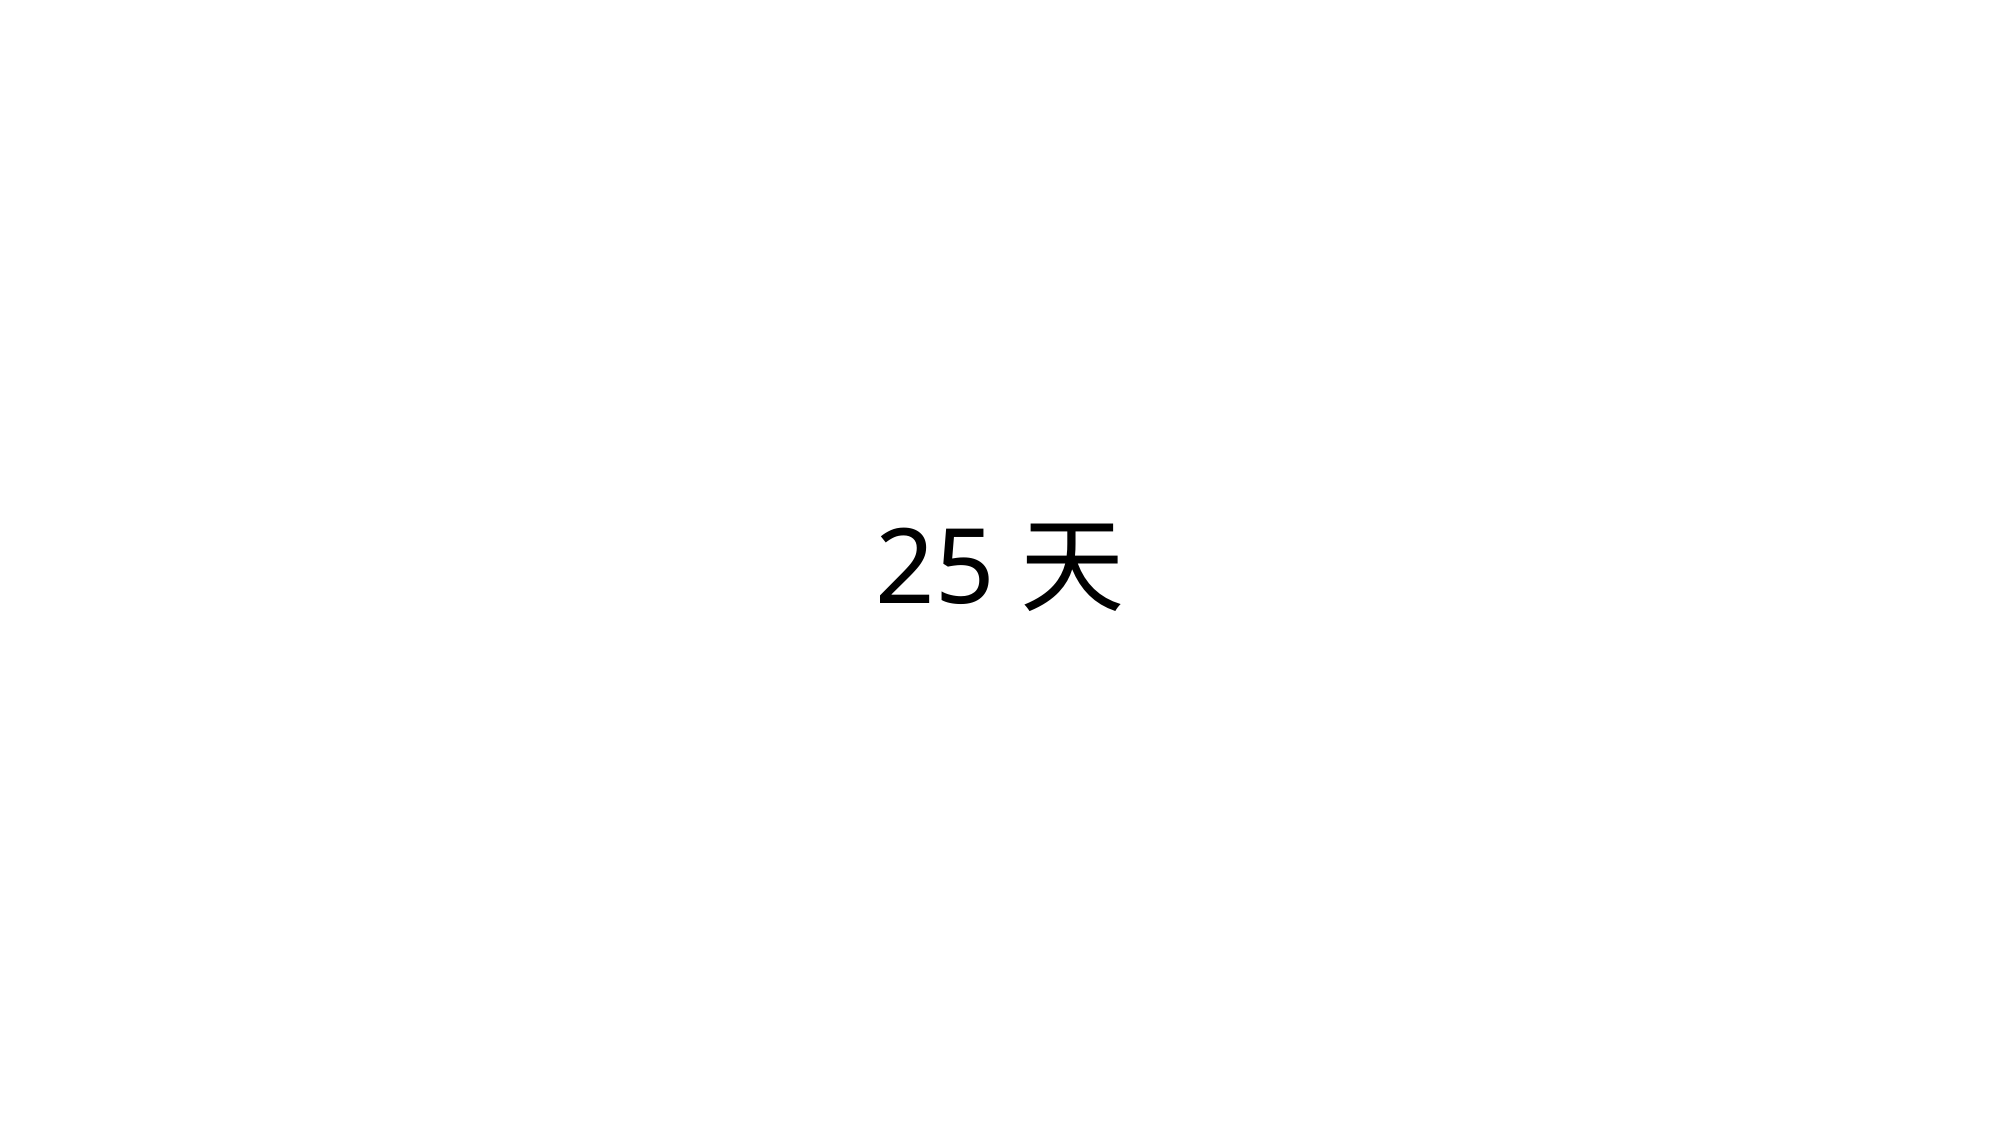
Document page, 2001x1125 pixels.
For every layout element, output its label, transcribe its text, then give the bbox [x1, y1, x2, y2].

text_box 25天 [860, 491, 1140, 632]
